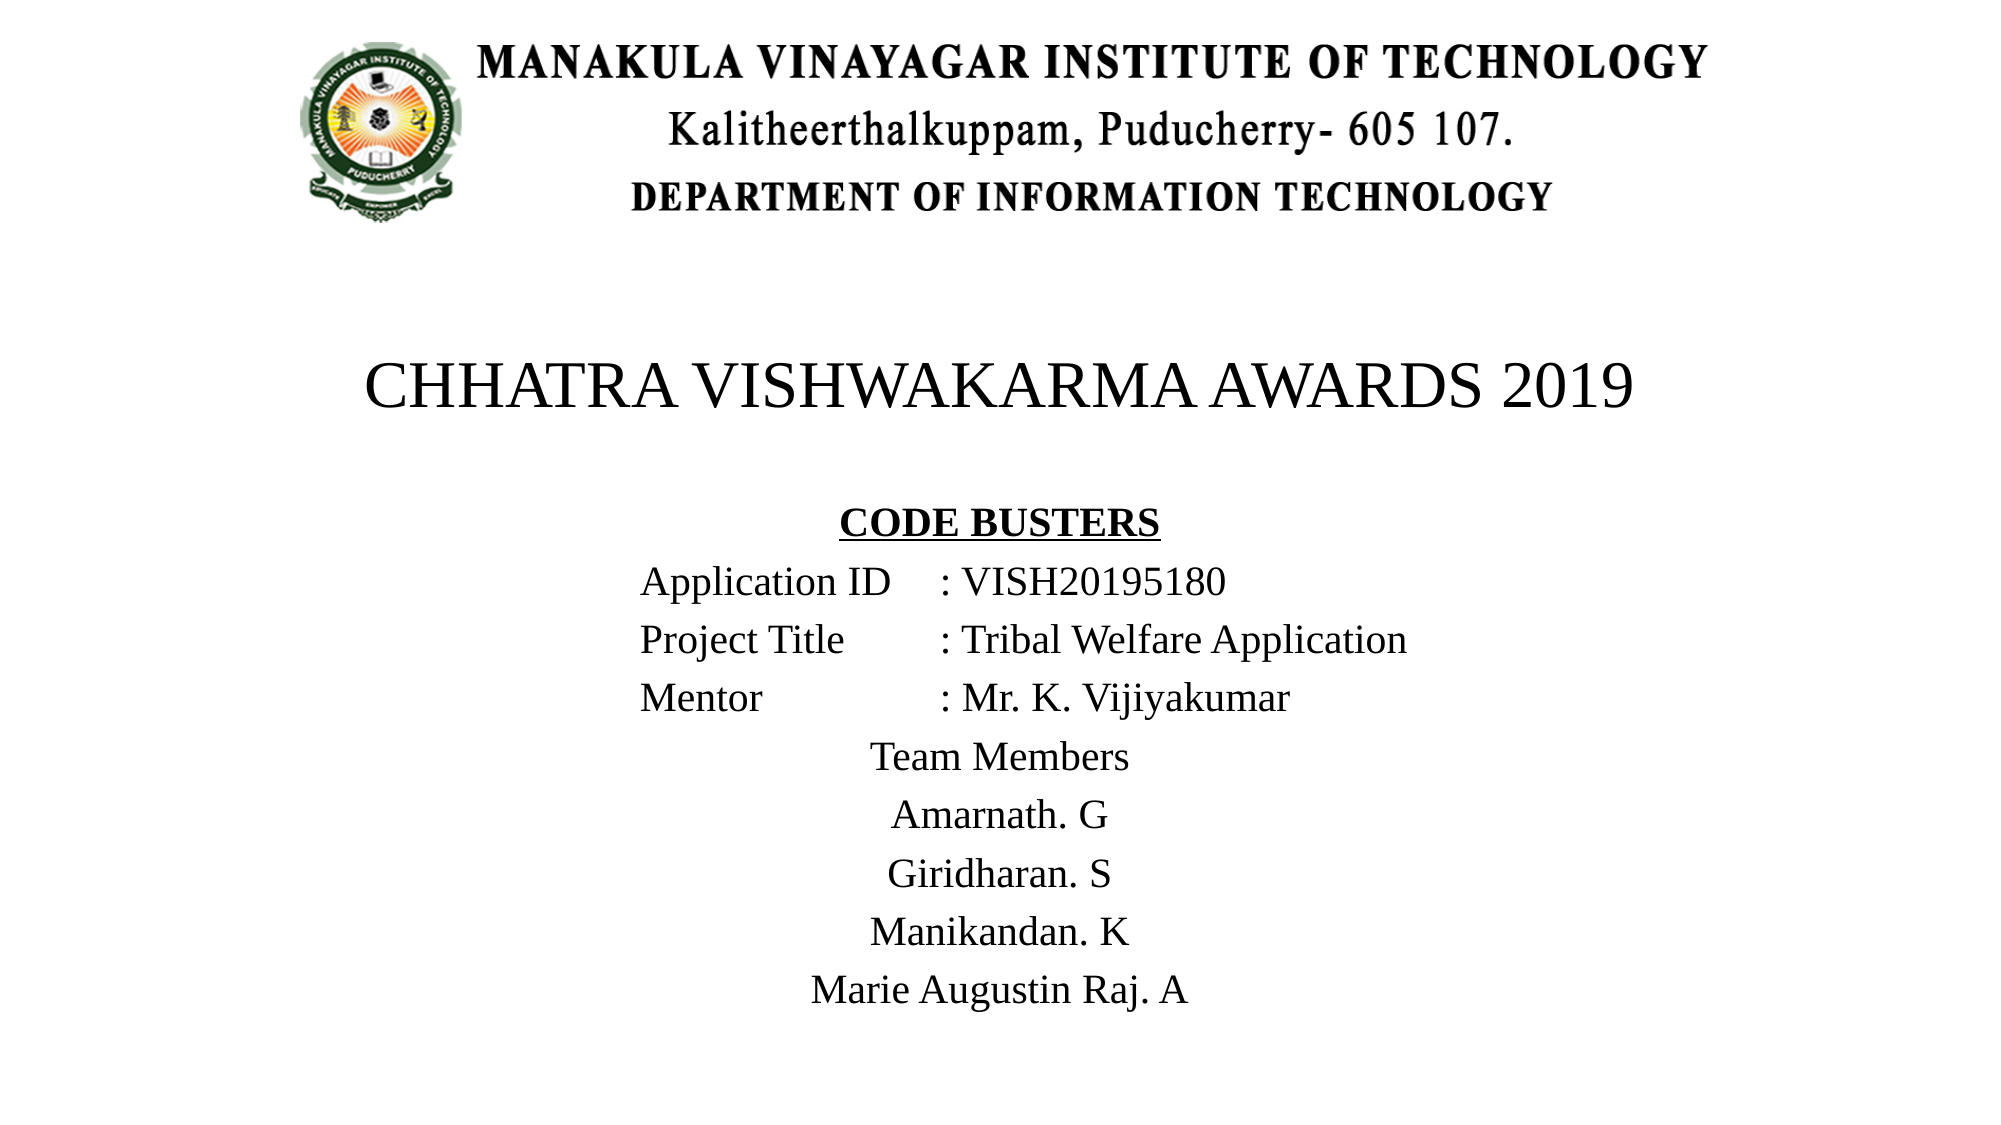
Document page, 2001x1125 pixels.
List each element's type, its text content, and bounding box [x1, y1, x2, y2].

picture [279, 23, 1721, 239]
title CHHATRA VISHWAKARMA AWARDS 2019 [280, 299, 1720, 542]
subtitle CODE BUSTERS Application ID : VISH20195180 Project Title : Tribal Welfare Application Mentor : Mr. K. Vijiyakumar Team Members Amarnath. G Giridharan. S Manikandan. K Marie Augustin Raj. A [474, 487, 1525, 1125]
